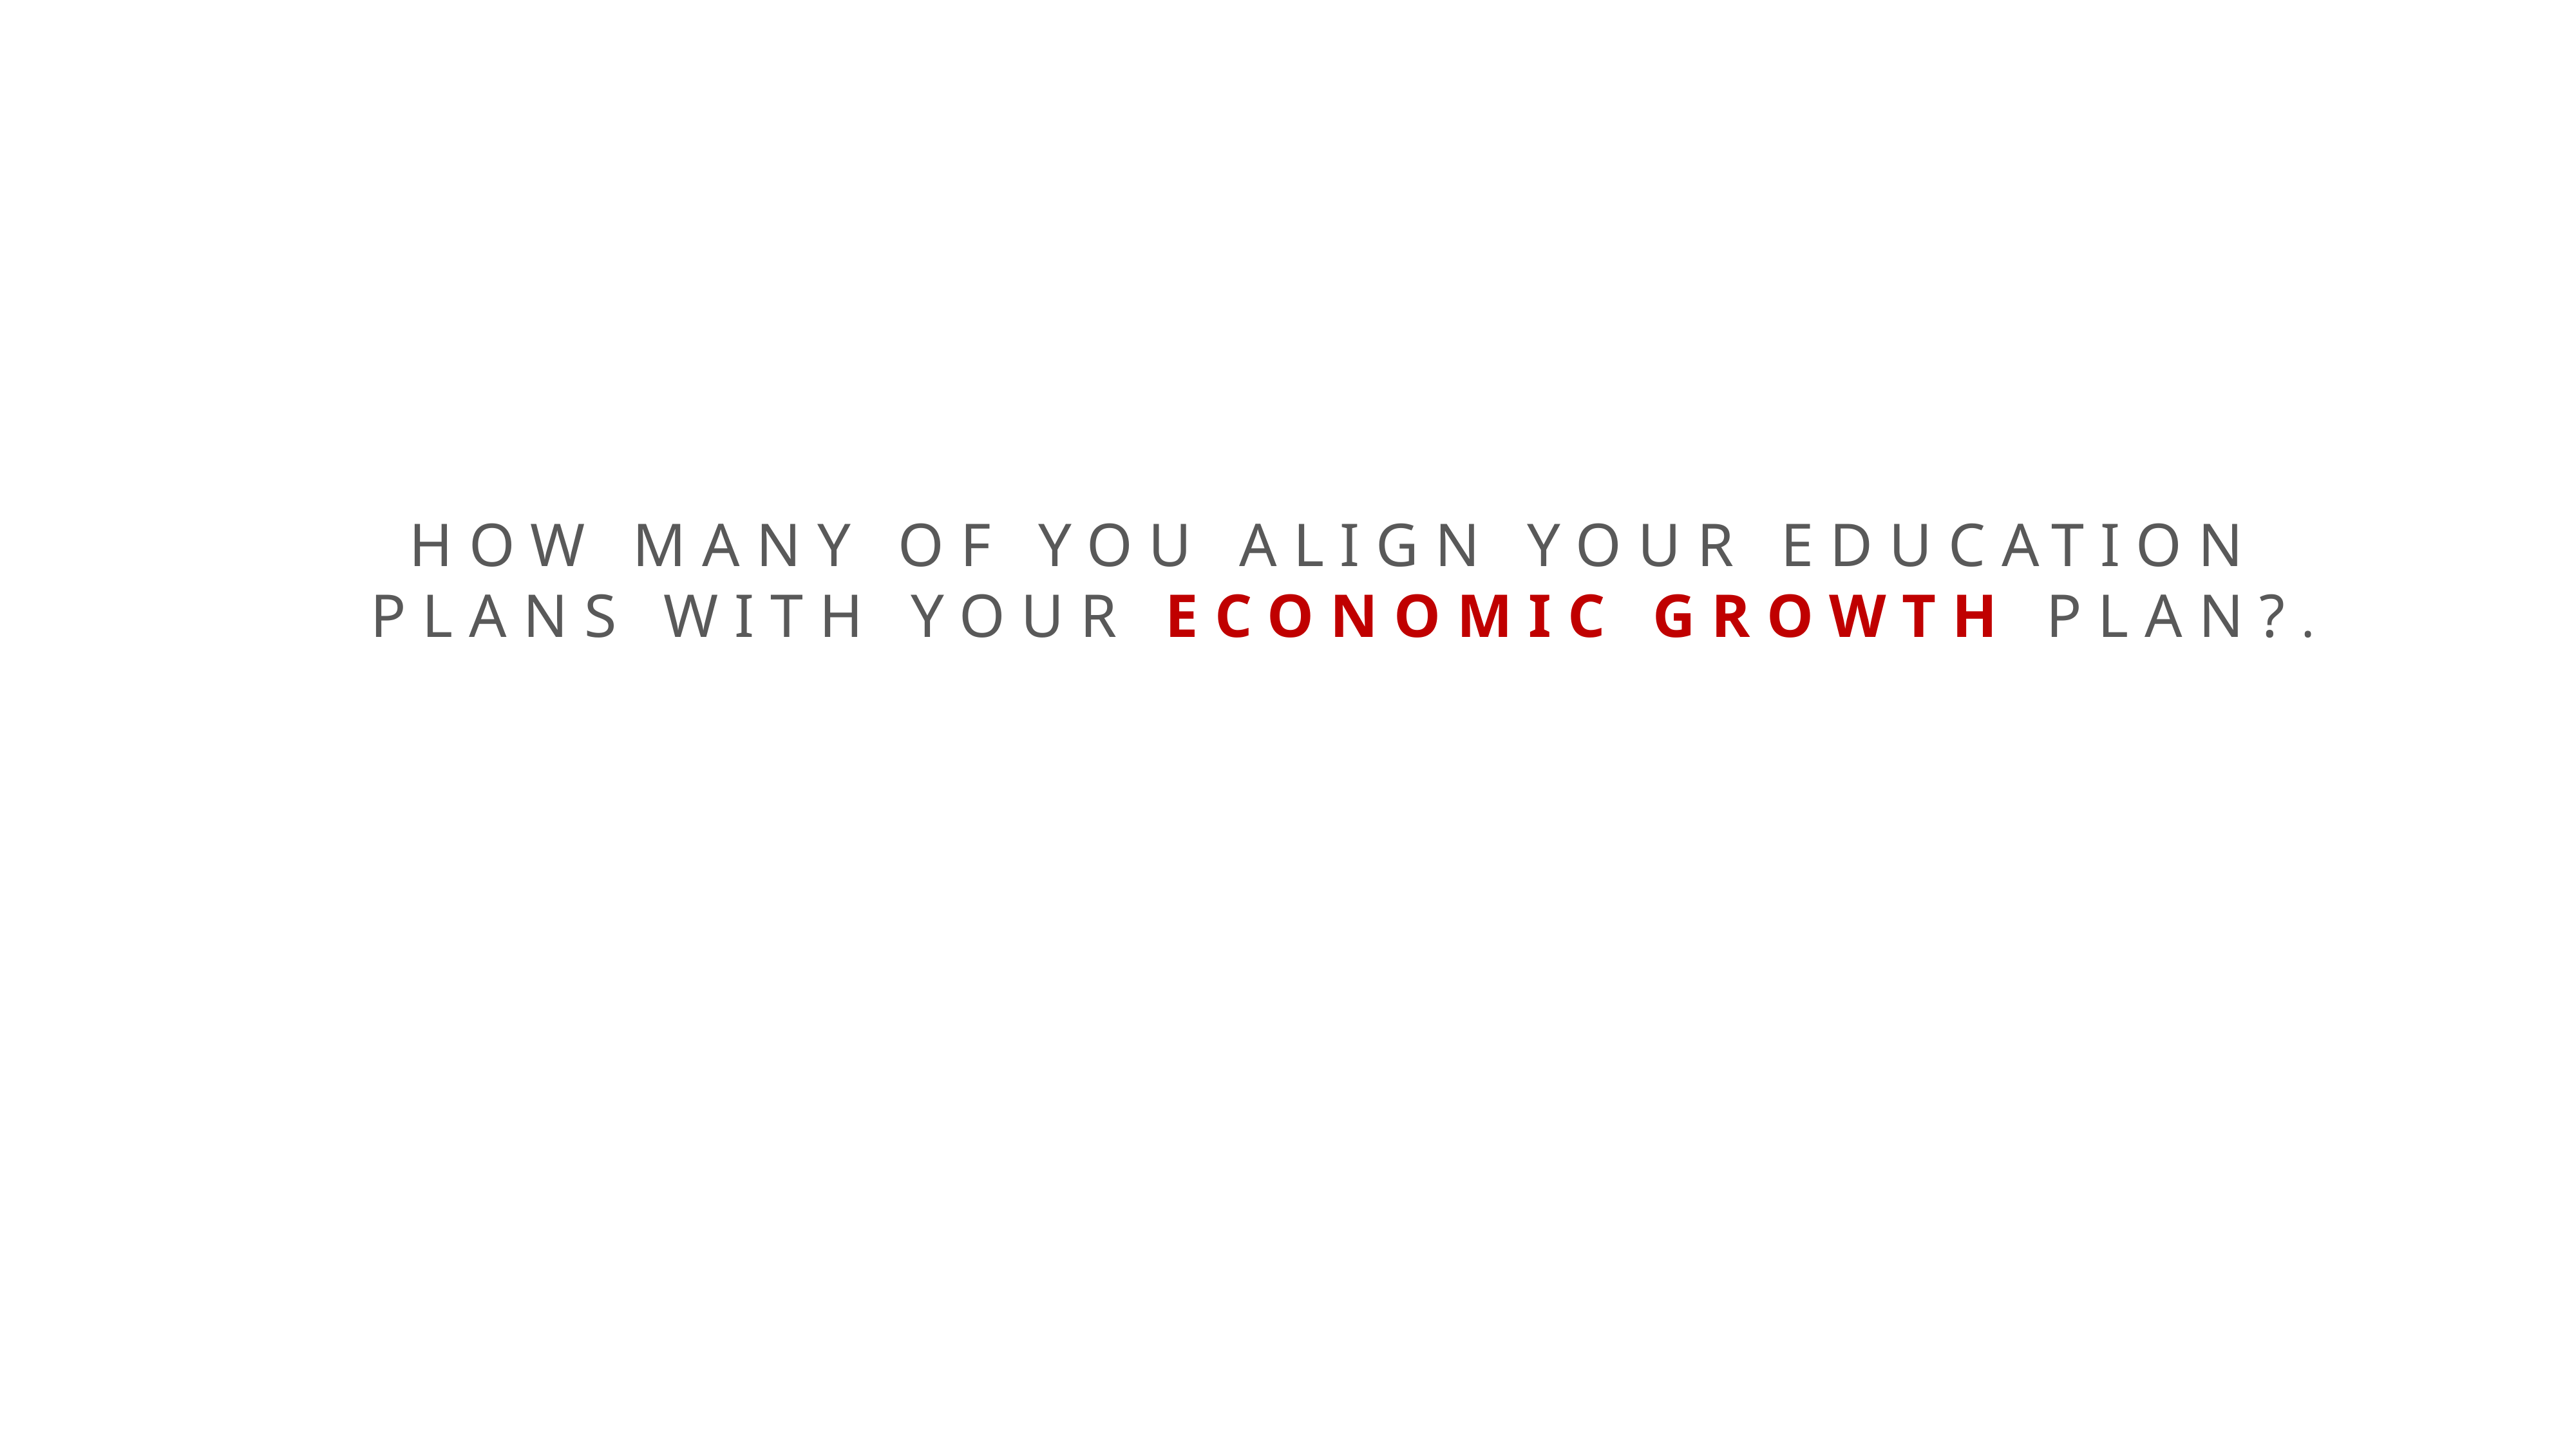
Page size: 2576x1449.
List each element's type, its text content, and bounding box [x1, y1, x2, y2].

text_box HOW MANY OF YOU ALIGN YOUR EDUCATION PLANS WITH YOUR ECONOMIC GROWTH PLAN?. [361, 502, 2325, 654]
